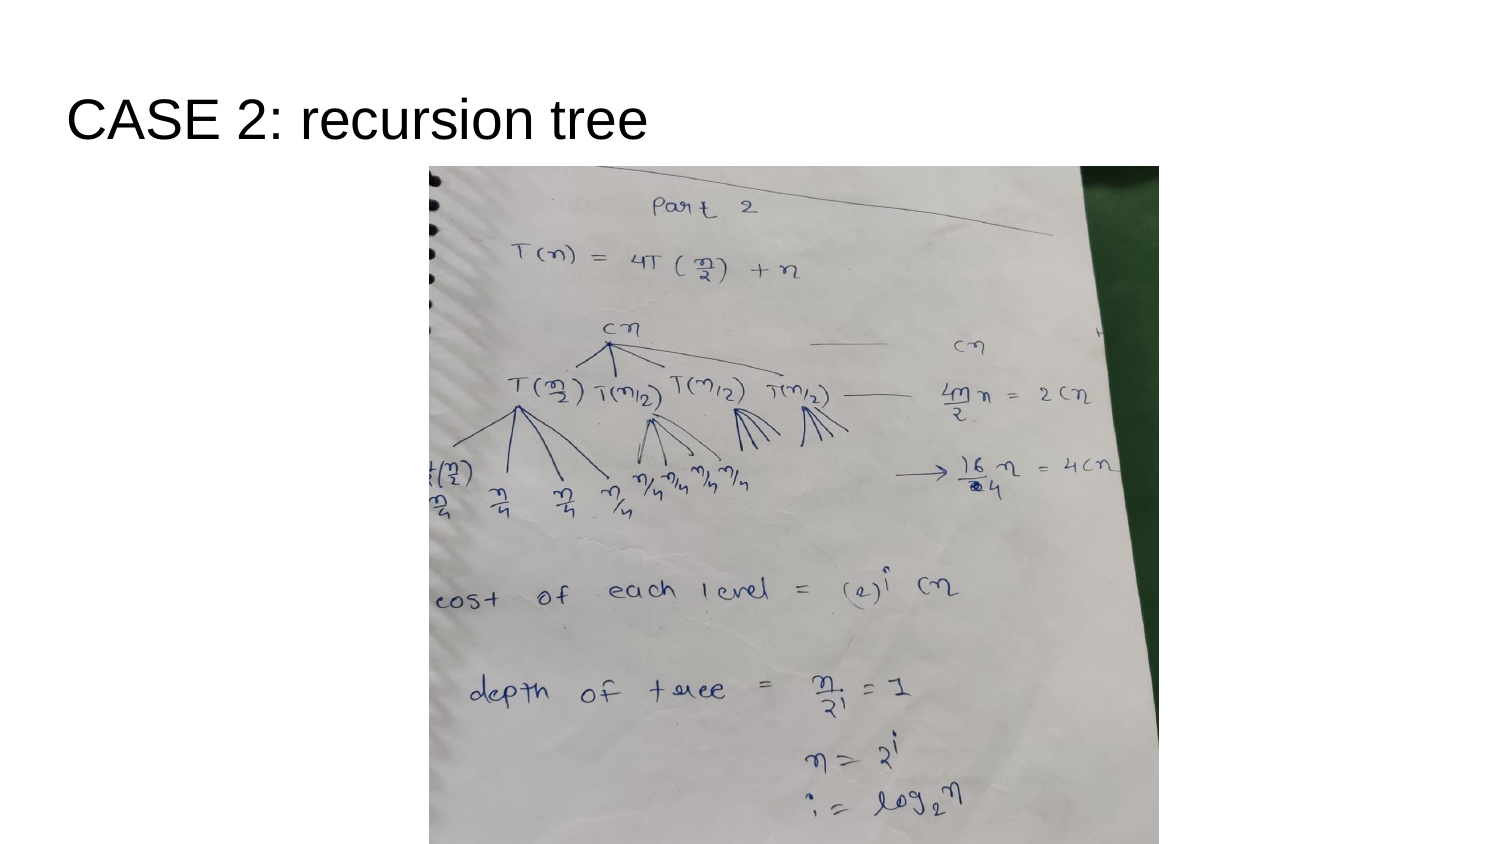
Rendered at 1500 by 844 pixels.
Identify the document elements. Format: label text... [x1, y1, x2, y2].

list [428, 166, 1159, 844]
title CASE 2: recursion tree [51, 72, 1449, 167]
